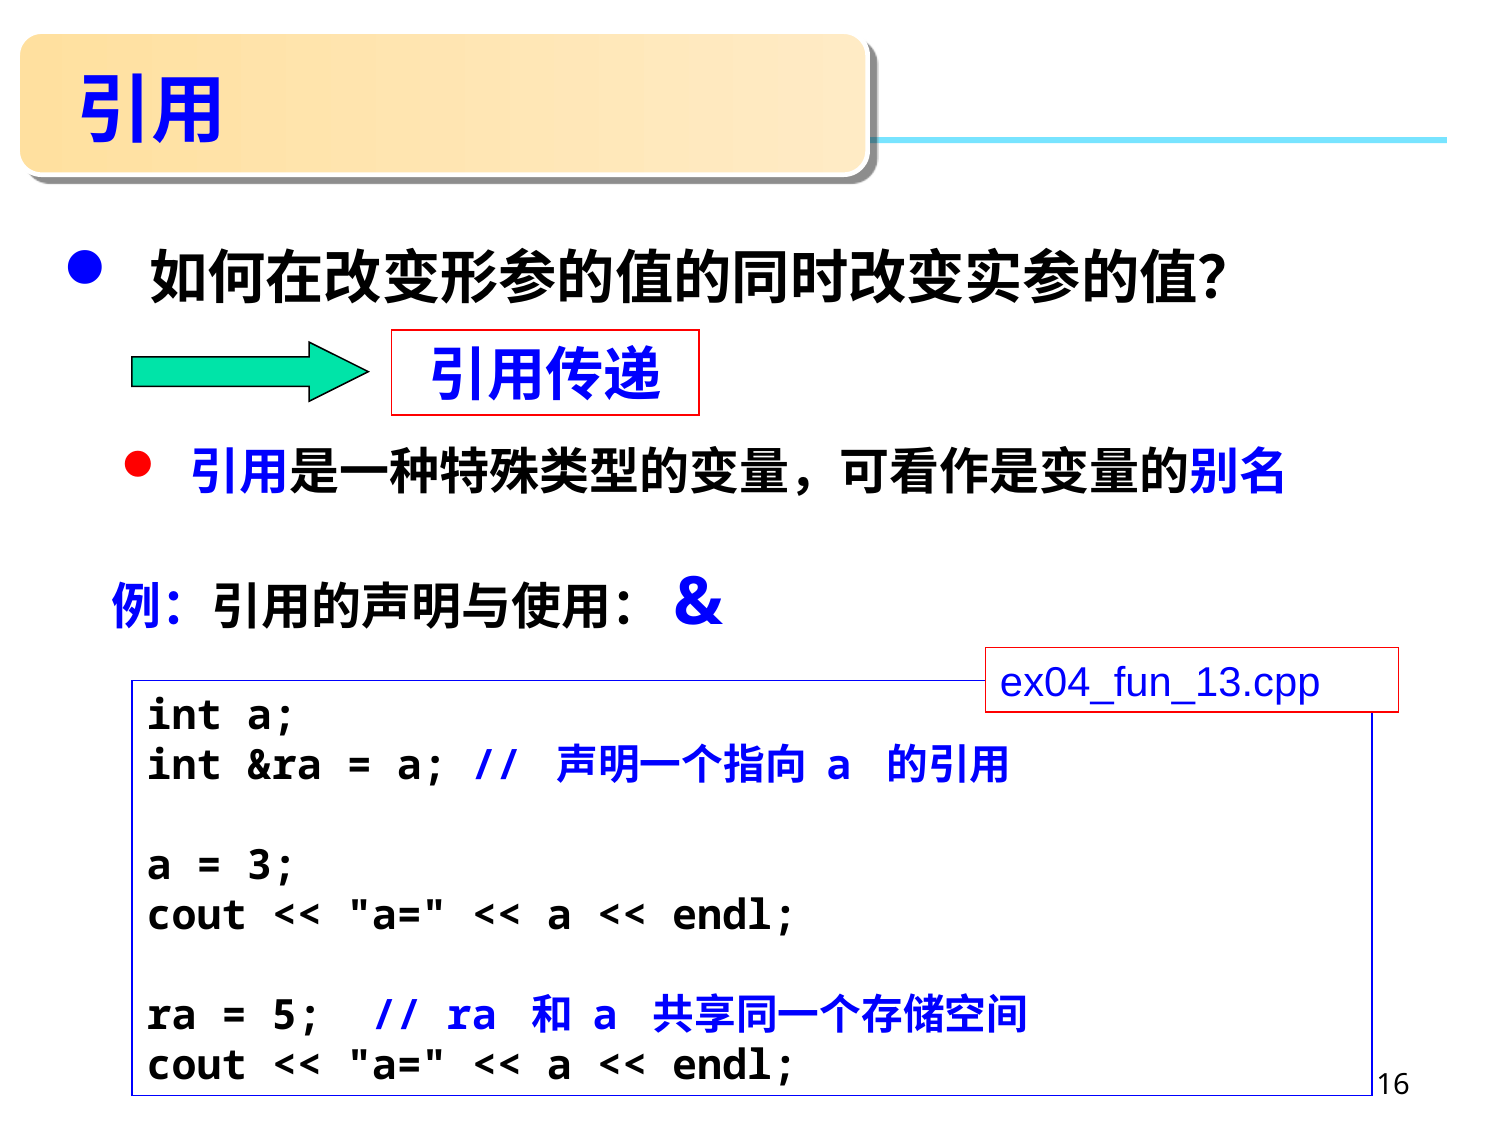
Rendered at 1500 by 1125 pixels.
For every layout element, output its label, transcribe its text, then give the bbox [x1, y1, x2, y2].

text_box int a; int &ra = a; // 声明一个指向 a 的引用 a = 3; cout << "a=" << a << endl; ra = 5; // ra 和 a 共享同一个存储空间 cout << "a=" << a << endl; [131, 680, 1373, 1096]
slide_number 16 [1112, 1037, 1425, 1113]
text_box [17, 31, 868, 175]
title 引用 [61, 0, 699, 159]
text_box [131, 330, 699, 417]
text_box 例：引用的声明与使用：& [96, 550, 853, 646]
text_box 引用是一种特殊类型的变量，可看作是变量的别名 [106, 426, 1500, 507]
text_box ex04_fun_13.cpp [985, 647, 1399, 713]
text_box 如何在改变形参的值的同时改变实参的值？ [48, 225, 1431, 318]
